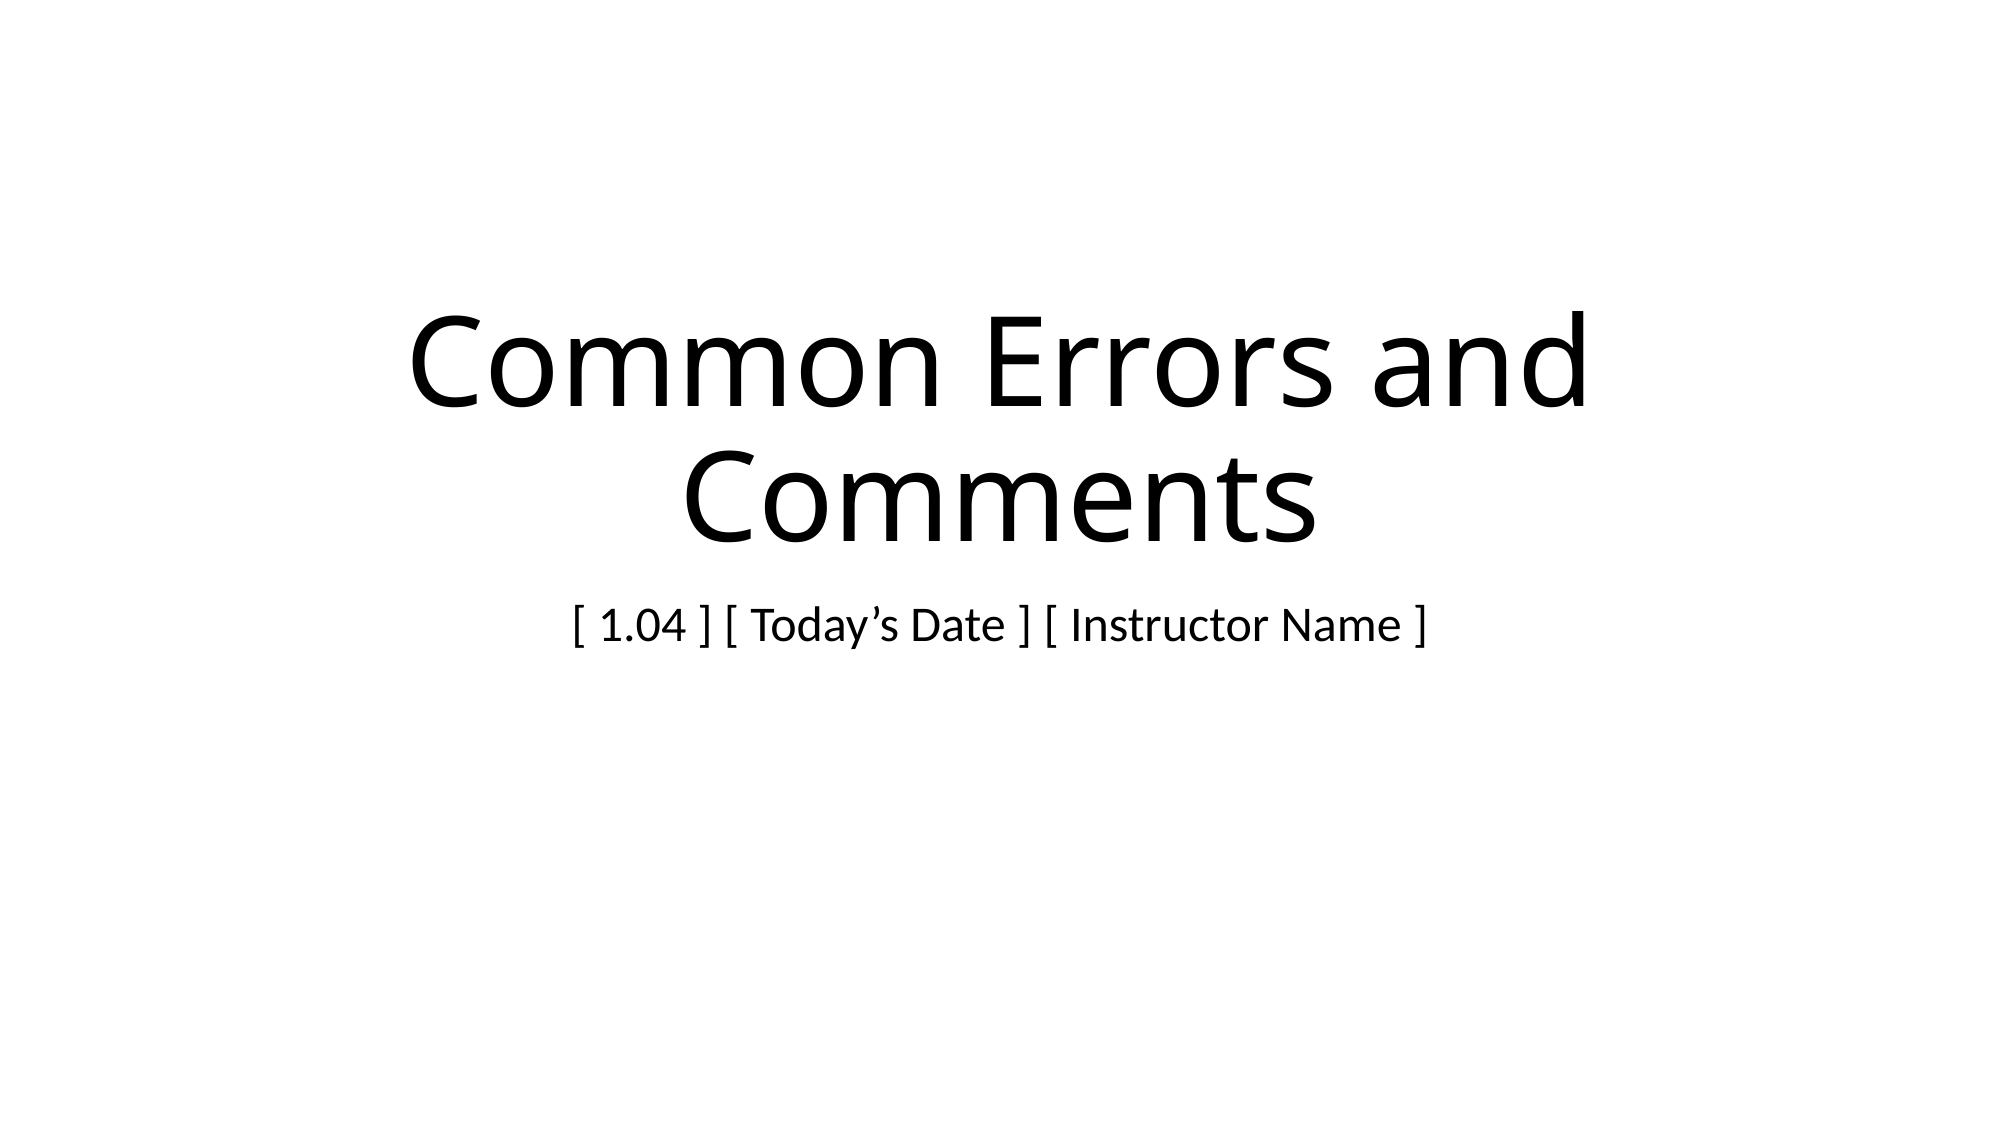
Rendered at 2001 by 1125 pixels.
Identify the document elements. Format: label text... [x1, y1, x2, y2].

title Common Errors and Comments [249, 184, 1750, 576]
subtitle [ 1.04 ] [ Today’s Date ] [ Instructor Name ] [249, 590, 1750, 863]
